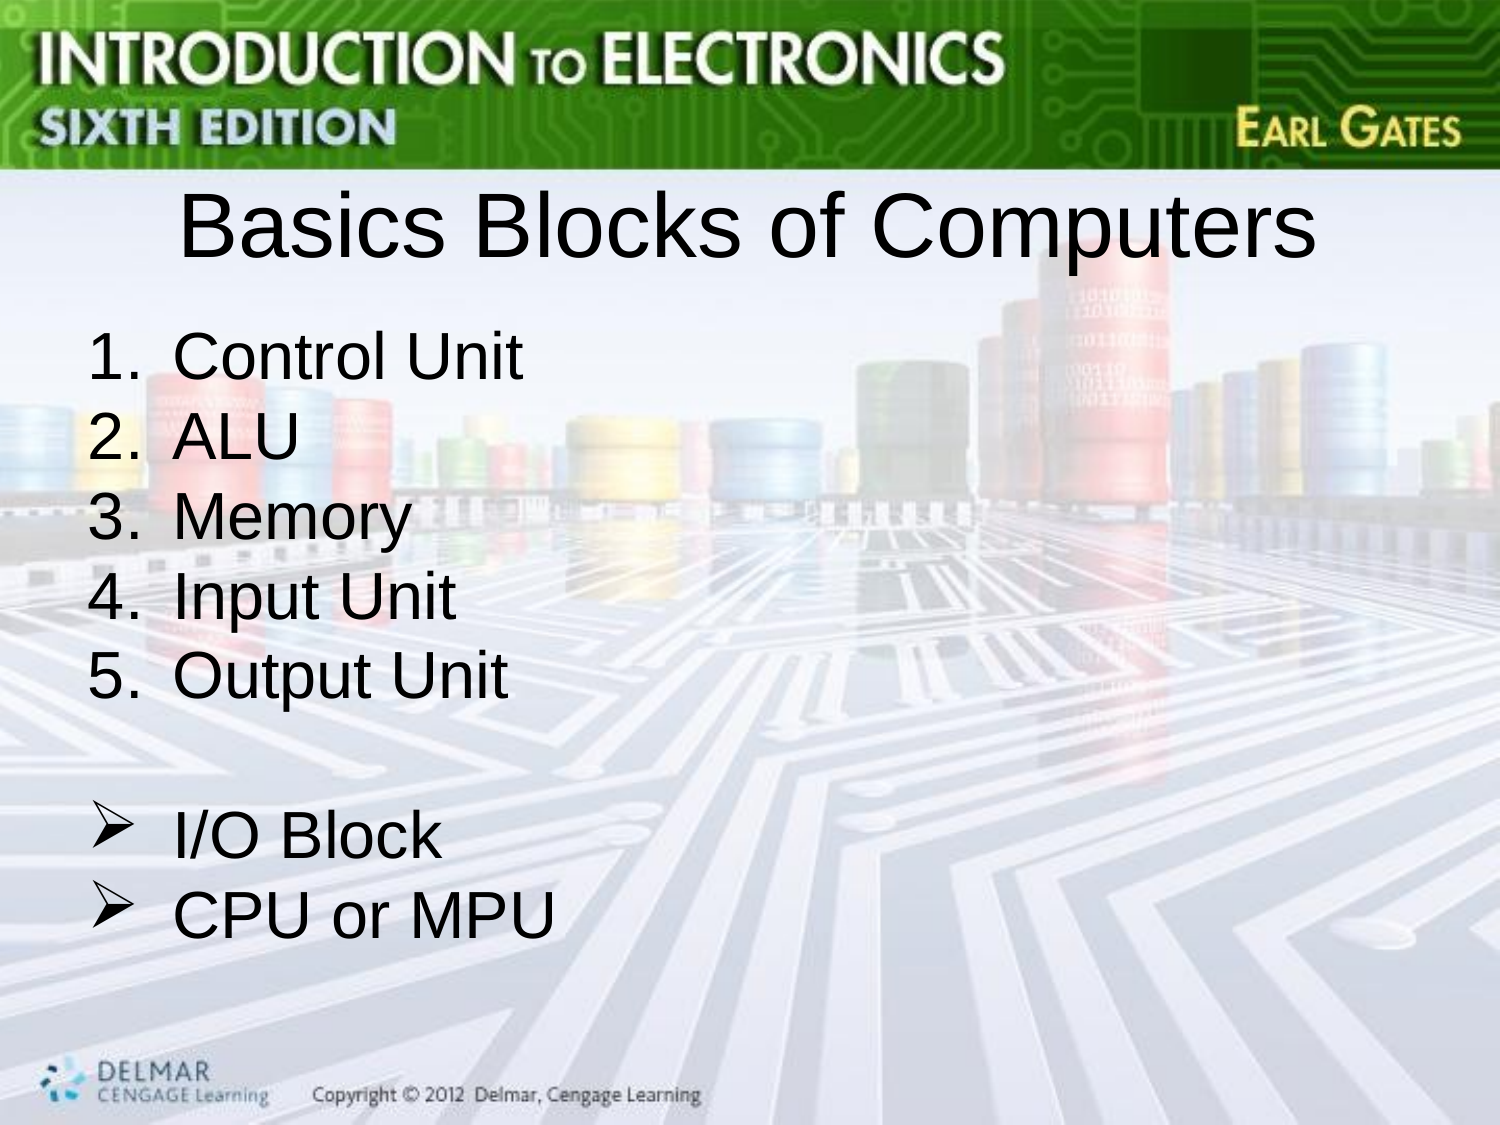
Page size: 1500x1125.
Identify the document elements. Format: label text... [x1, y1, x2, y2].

title Basics Blocks of Computers [177, 165, 1323, 277]
picture [0, 0, 1500, 1125]
list Control Unit ALU Memory Input Unit Output Unit I/O Block CPU or MPU [87, 312, 1195, 959]
